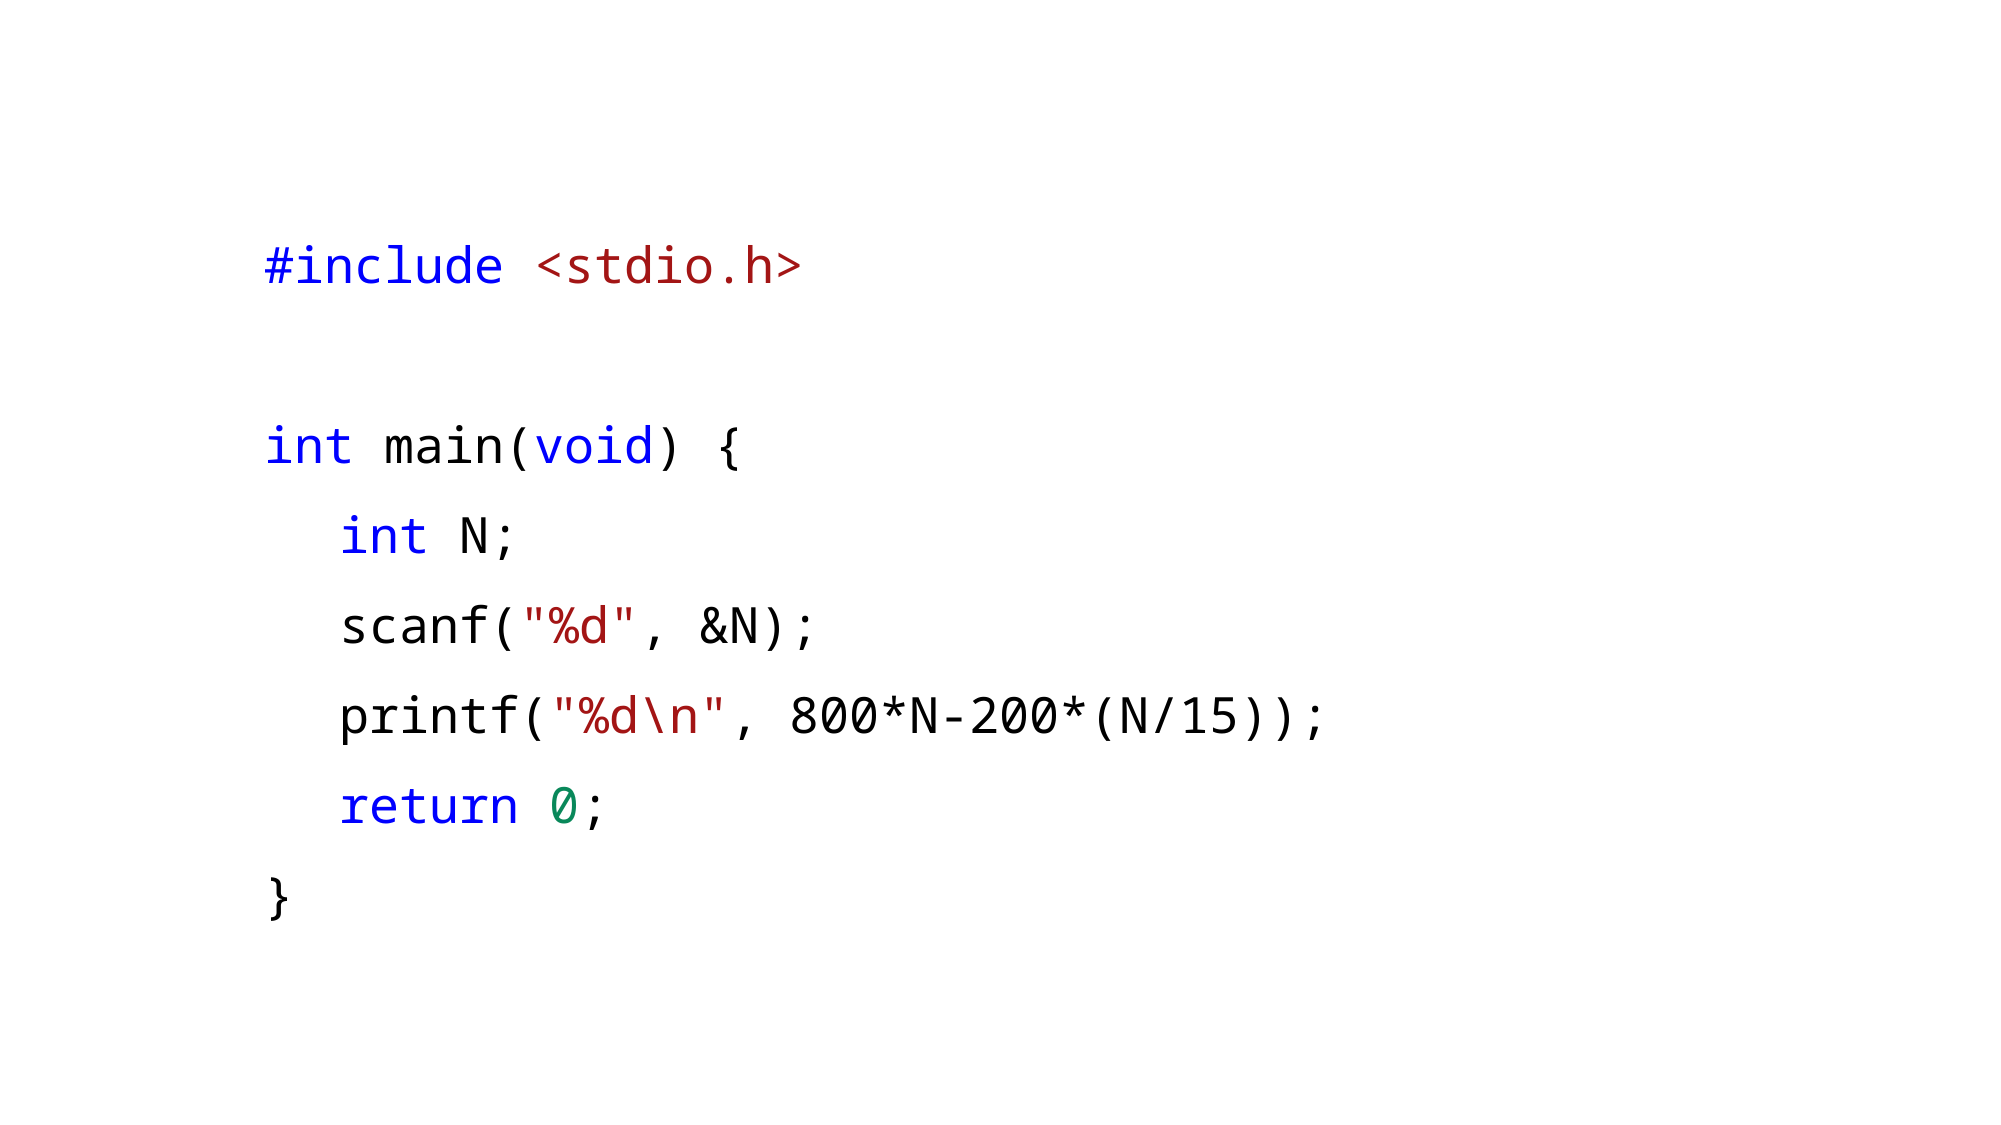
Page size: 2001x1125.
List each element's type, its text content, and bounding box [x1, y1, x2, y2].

text_box #include <stdio.h> int main(void) { int N; scanf("%d", &N); printf("%d\n", 800*N-200*(N/15)); return 0; } [249, 196, 1652, 931]
